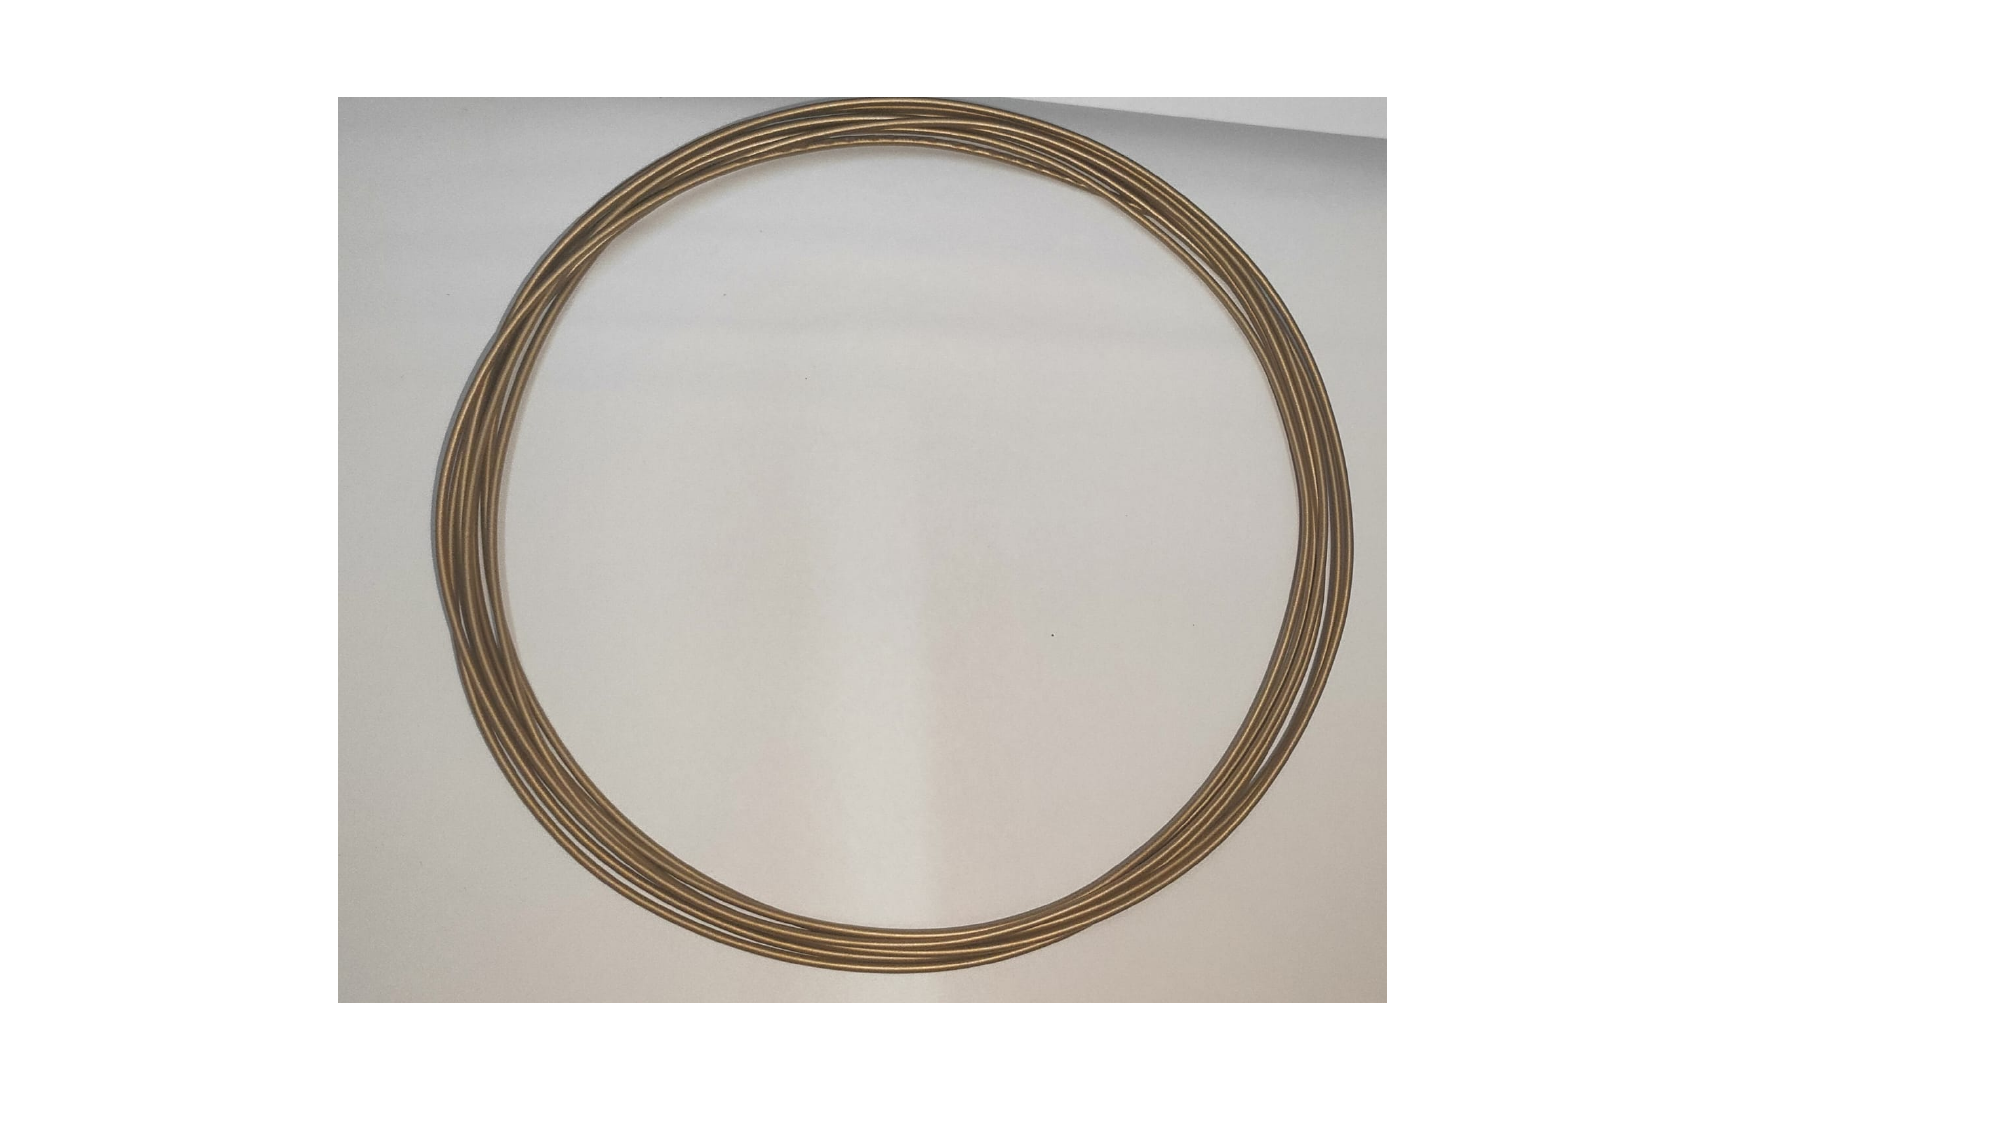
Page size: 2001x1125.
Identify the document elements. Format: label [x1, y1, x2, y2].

picture [338, 97, 1387, 1003]
